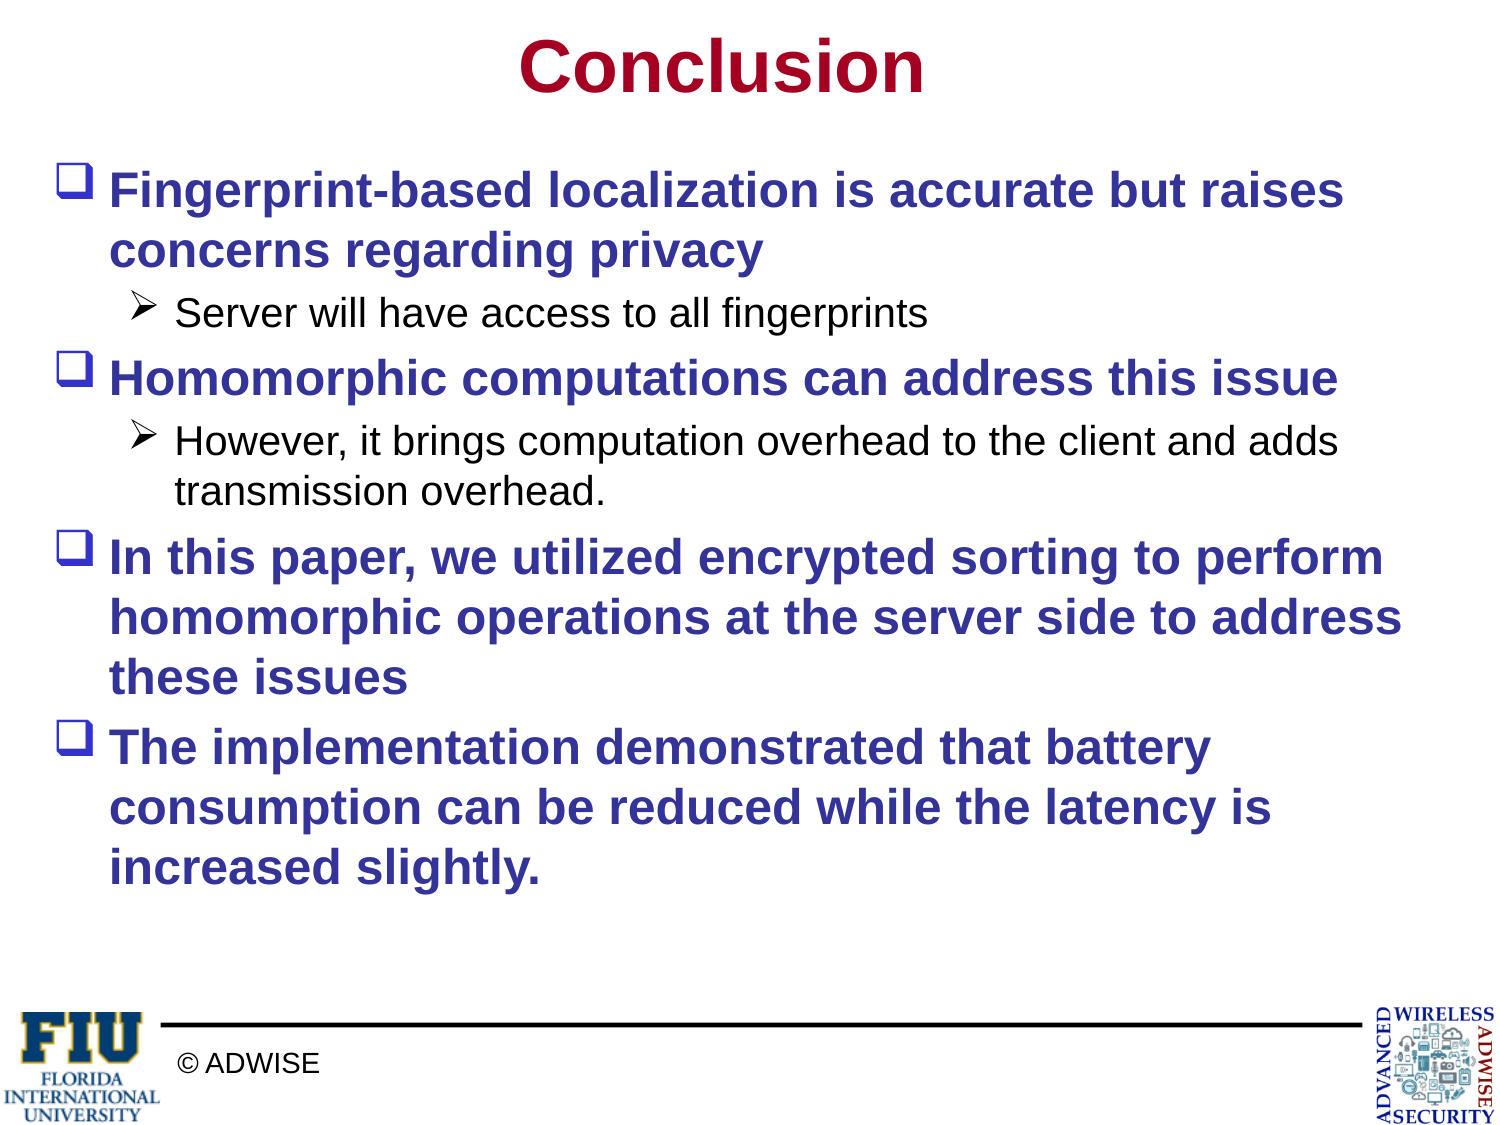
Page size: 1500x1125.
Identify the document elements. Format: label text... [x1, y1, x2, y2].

list Fingerprint-based localization is accurate but raises concerns regarding privacy Server will have access to all fingerprints Homomorphic computations can address this issue However, it brings computation overhead to the client and adds transmission overhead. In this paper, we utilized encrypted sorting to perform homomorphic operations at the server side to address these issues The implementation demonstrated that battery consumption can be reduced while the latency is increased slightly. [37, 149, 1450, 1025]
title Conclusion [37, 0, 1450, 125]
picture [1374, 1005, 1496, 1125]
